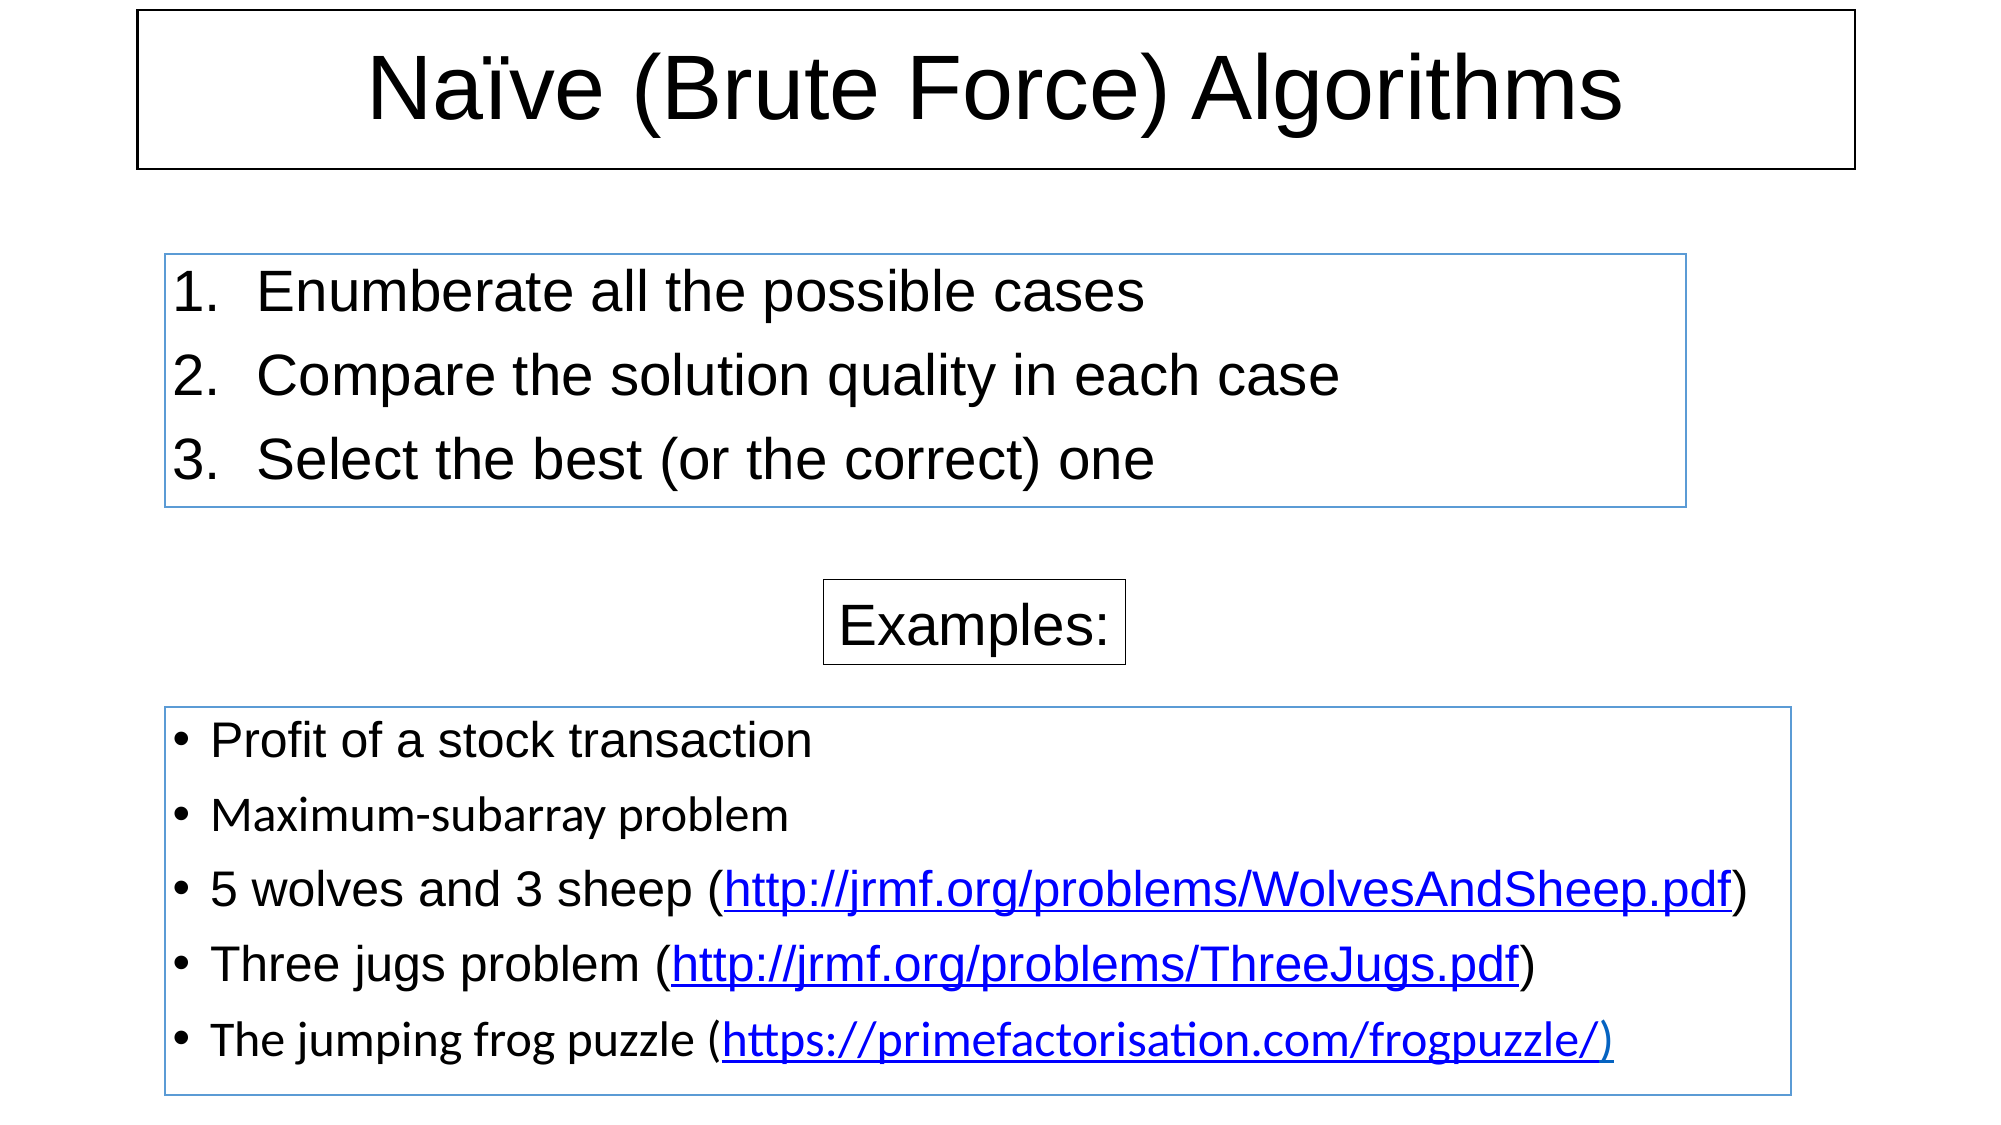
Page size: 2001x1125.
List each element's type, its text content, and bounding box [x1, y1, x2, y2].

text_box Examples: [823, 579, 1126, 665]
title Naïve (Brute Force) Algorithms [136, 9, 1856, 170]
text_box Enumberate all the possible cases Compare the solution quality in each case Select the best (or the correct) one [164, 254, 1687, 507]
text_box Profit of a stock transaction Maximum-subarray problem 5 wolves and 3 sheep (http://jrmf.org/problems/WolvesAndSheep.pdf) Three jugs problem (http://jrmf.org/problems/ThreeJugs.pdf) The jumping frog puzzle (https://primefactorisation.com/frogpuzzle/) [164, 706, 1791, 1095]
